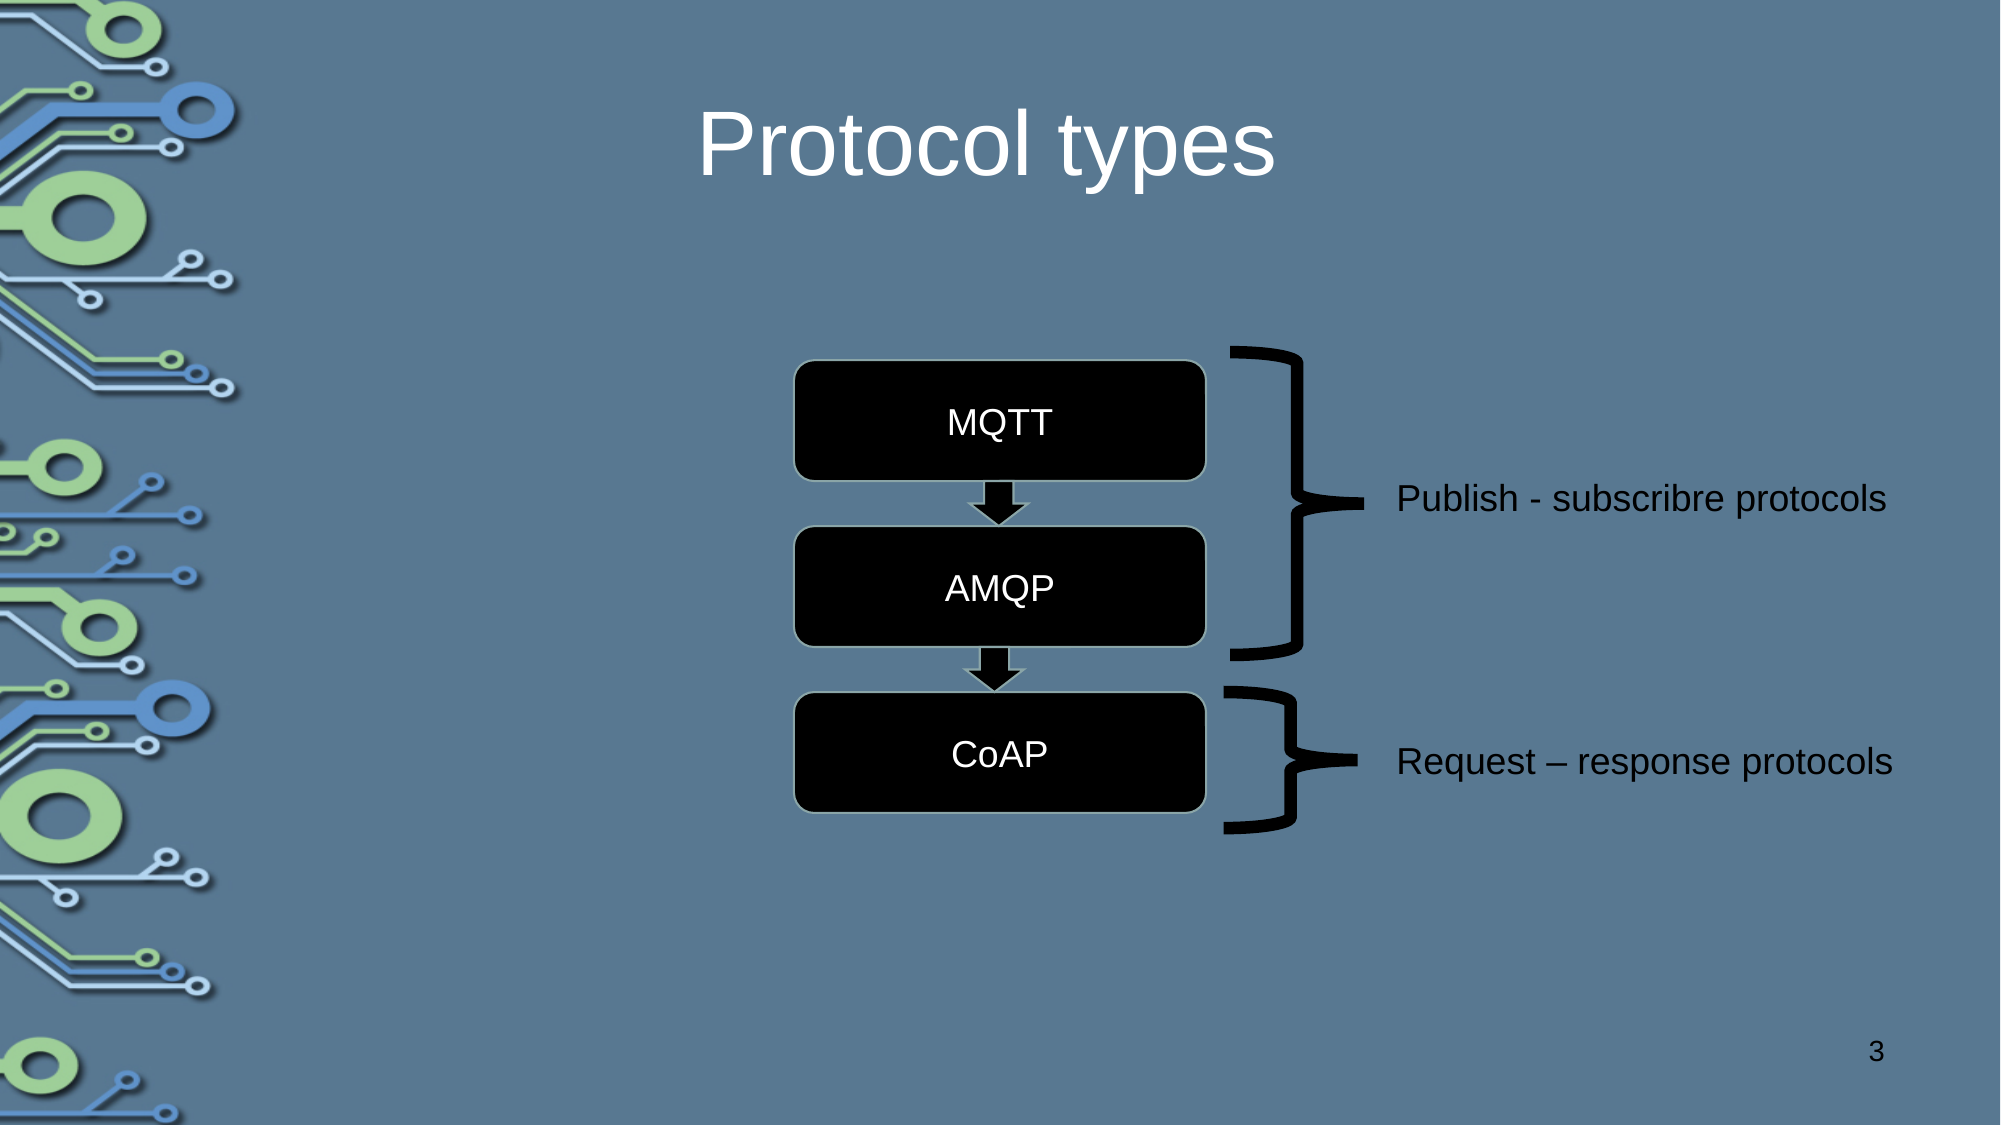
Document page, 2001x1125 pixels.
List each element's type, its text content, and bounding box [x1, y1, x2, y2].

text_box MQTT [792, 359, 1208, 483]
picture [0, 0, 2001, 1125]
text_box Publish - subscribre protocols [1381, 466, 1932, 527]
text_box Request – response protocols [1381, 729, 1932, 790]
text_box [1223, 690, 1358, 830]
text_box [966, 479, 1032, 528]
text_box [962, 645, 1027, 694]
text_box CoAP [792, 691, 1208, 814]
slide_number 3 [1433, 1024, 1900, 1103]
text_box AMQP [792, 525, 1208, 649]
text_box [1230, 350, 1365, 657]
title Protocol types [99, 45, 1900, 233]
